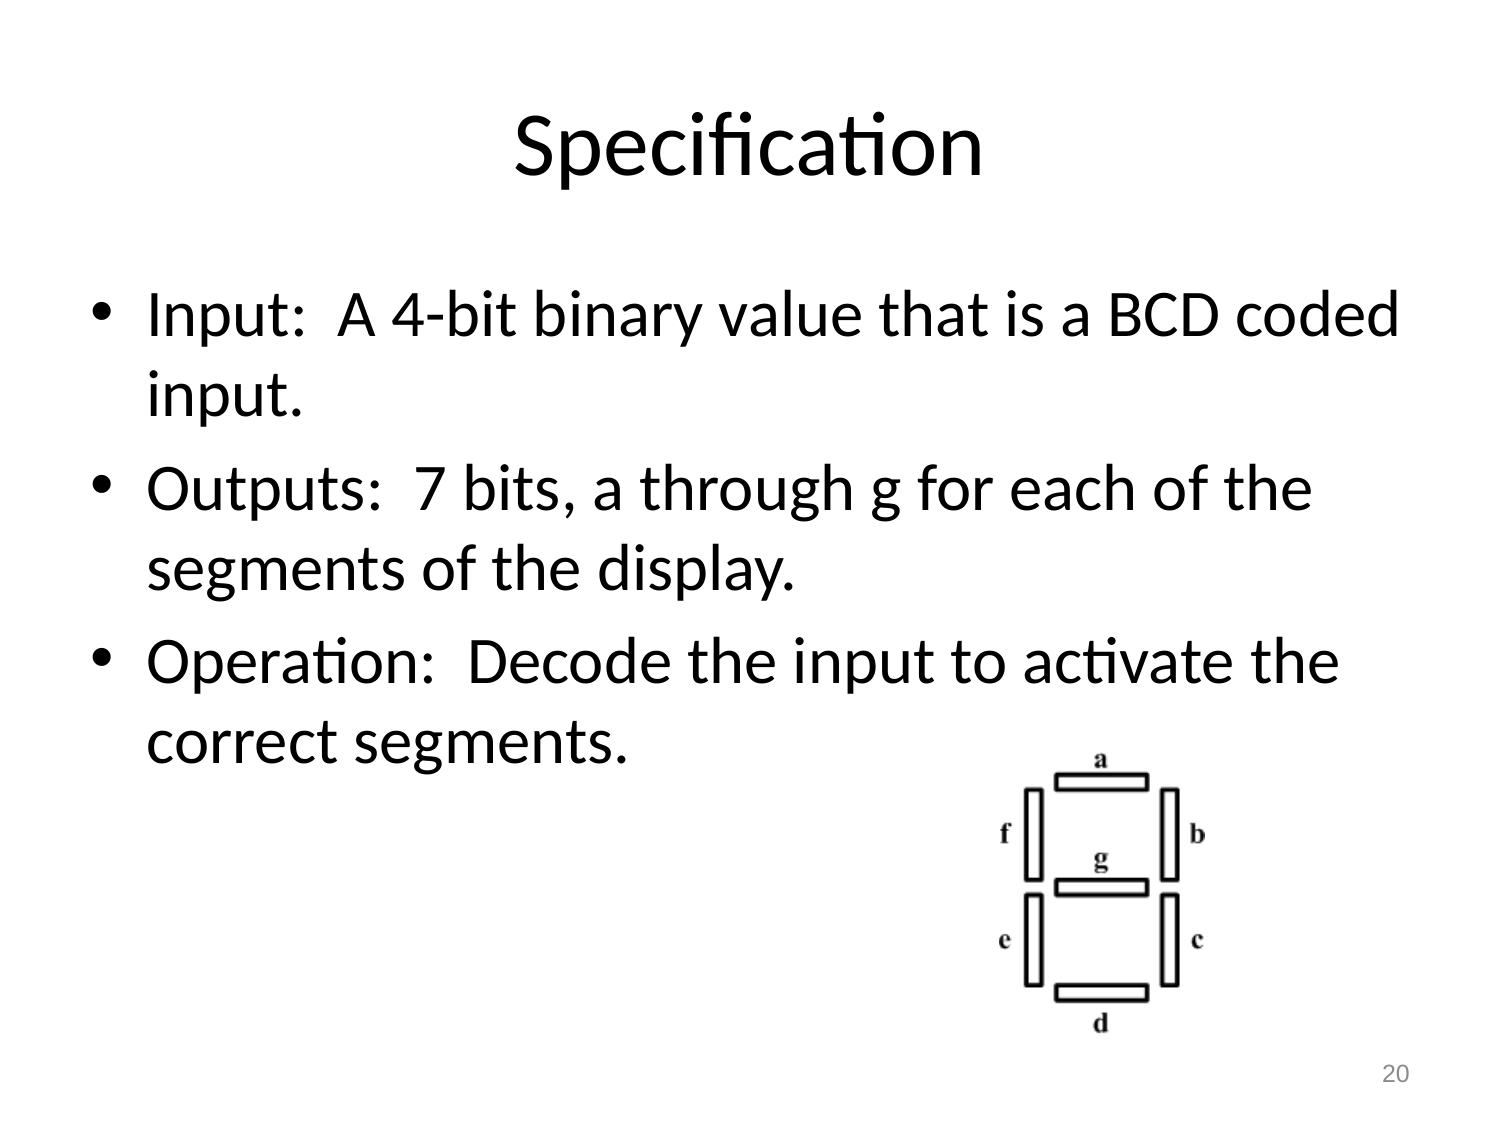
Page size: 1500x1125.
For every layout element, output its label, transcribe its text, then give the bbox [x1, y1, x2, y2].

title Specification [75, 45, 1425, 233]
picture [999, 737, 1205, 1041]
list Input: A 4-bit binary value that is a BCD coded input. Outputs: 7 bits, a through g for each of the segments of the display. Operation: Decode the input to activate the correct segments. [75, 262, 1425, 1005]
slide_number 20 [1074, 1042, 1425, 1103]
